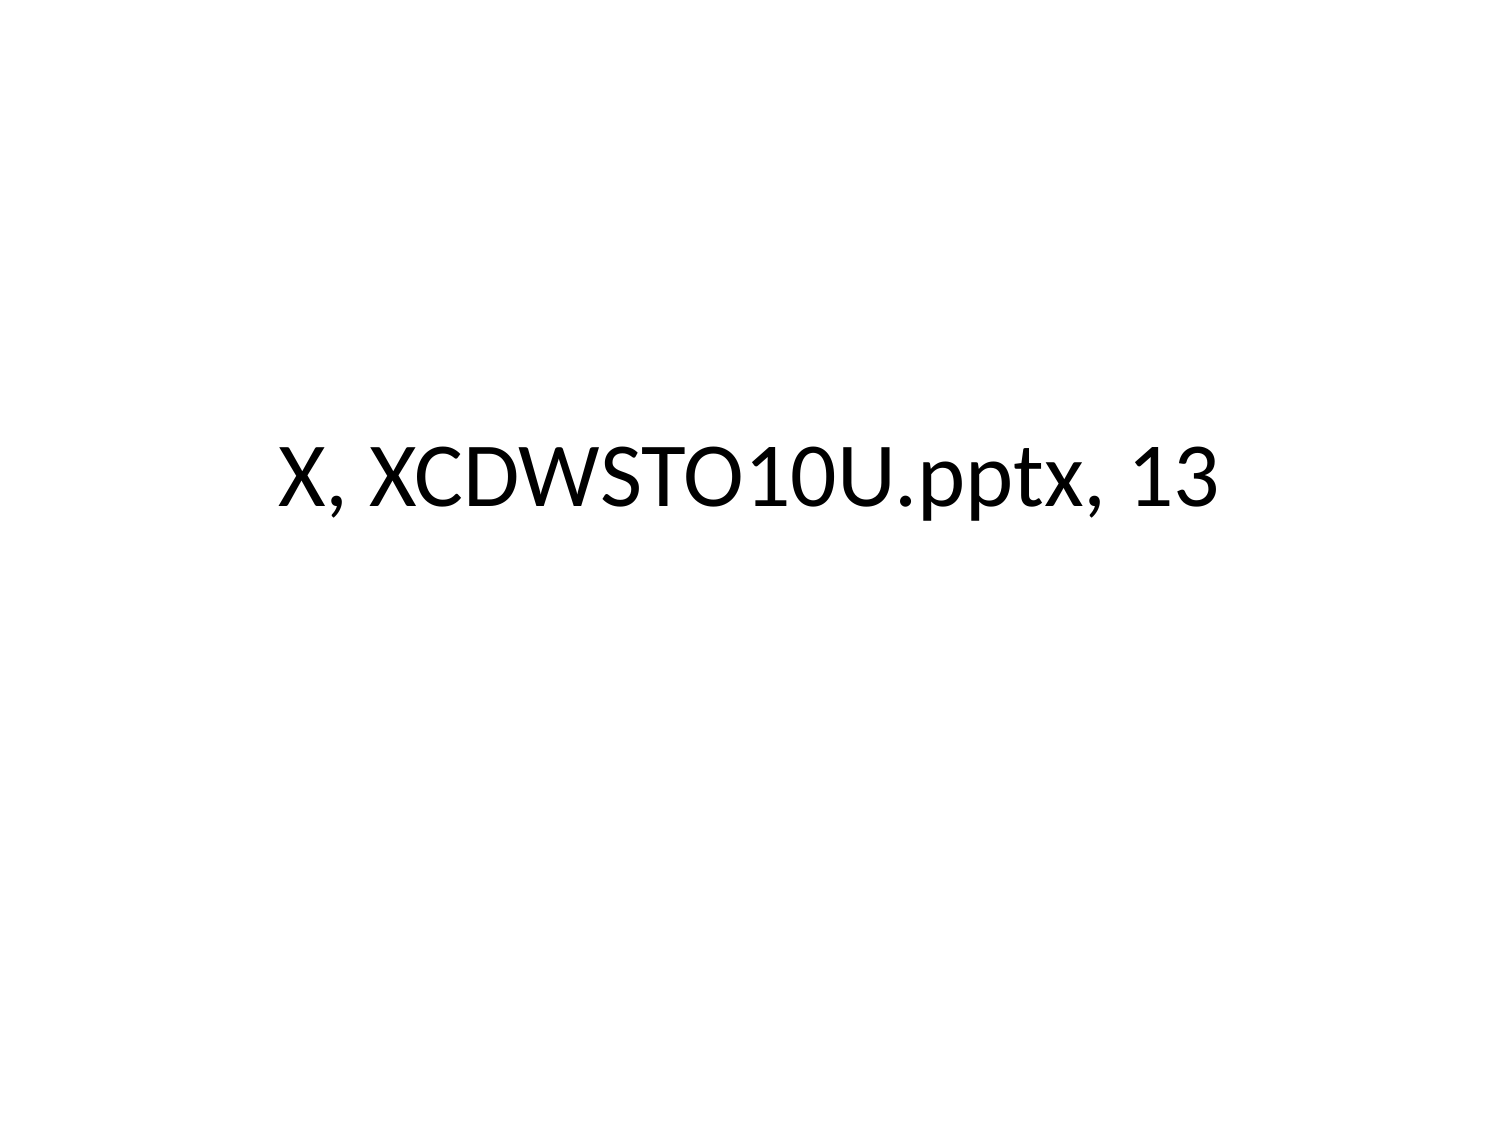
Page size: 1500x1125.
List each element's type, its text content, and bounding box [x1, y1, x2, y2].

title X, XCDWSTO10U.pptx, 13 [112, 349, 1388, 591]
